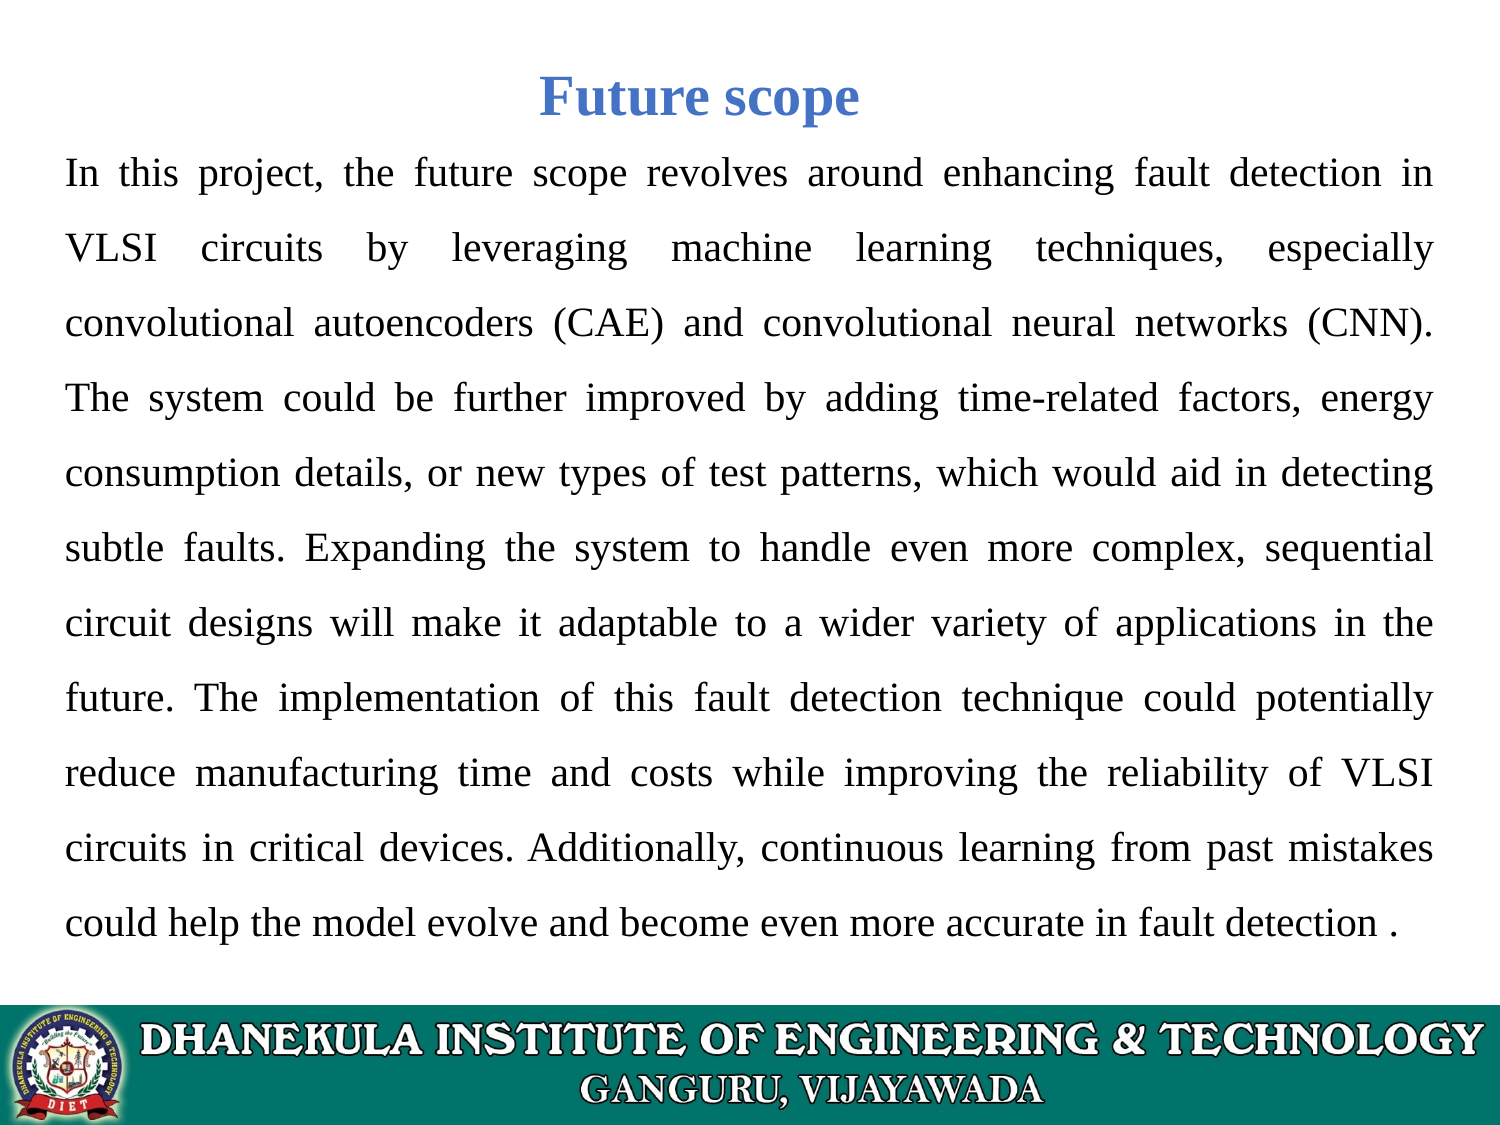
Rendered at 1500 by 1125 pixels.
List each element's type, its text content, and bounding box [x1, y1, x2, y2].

text_box In this project, the future scope revolves around enhancing fault detection in VLSI circuits by leveraging machine learning techniques, especially convolutional autoencoders (CAE) and convolutional neural networks (CNN). The system could be further improved by adding time-related factors, energy consumption details, or new types of test patterns, which would aid in detecting subtle faults. Expanding the system to handle even more complex, sequential circuit designs will make it adaptable to a wider variety of applications in the future. The implementation of this fault detection technique could potentially reduce manufacturing time and costs while improving the reliability of VLSI circuits in critical devices. Additionally, continuous learning from past mistakes could help the model evolve and become even more accurate in fault detection . [50, 112, 1450, 953]
picture [0, 1005, 1500, 1125]
text_box Future scope [525, 50, 938, 112]
